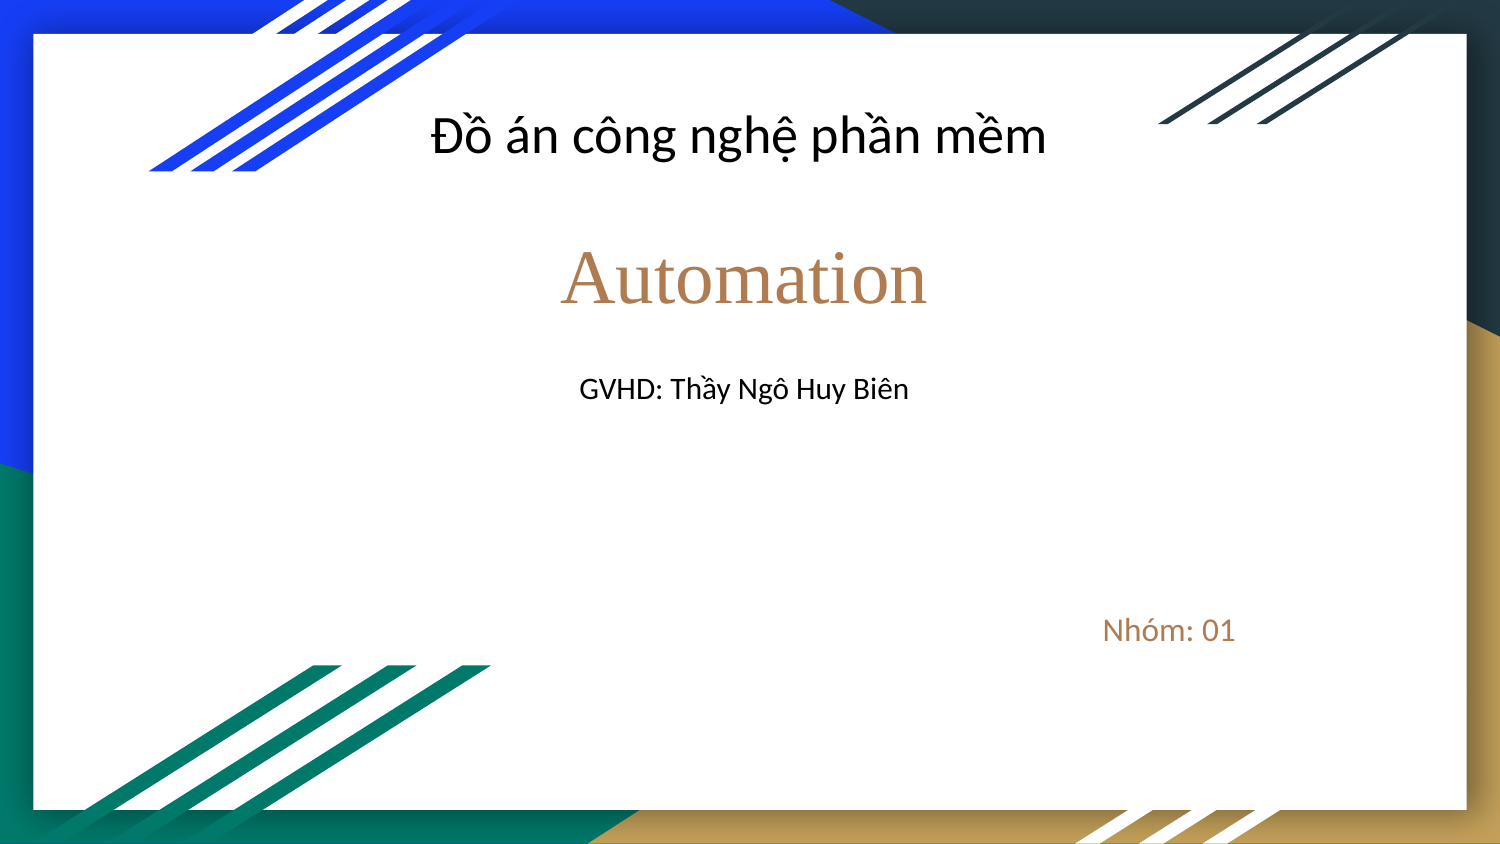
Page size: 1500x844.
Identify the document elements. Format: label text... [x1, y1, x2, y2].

text_box GVHD: Thầy Ngô Huy Biên [353, 352, 1136, 421]
text_box Đồ án công nghệ phần mềm [348, 84, 1131, 180]
title Automation [419, 208, 1071, 337]
subtitle Nhóm: 01 [729, 593, 1500, 679]
